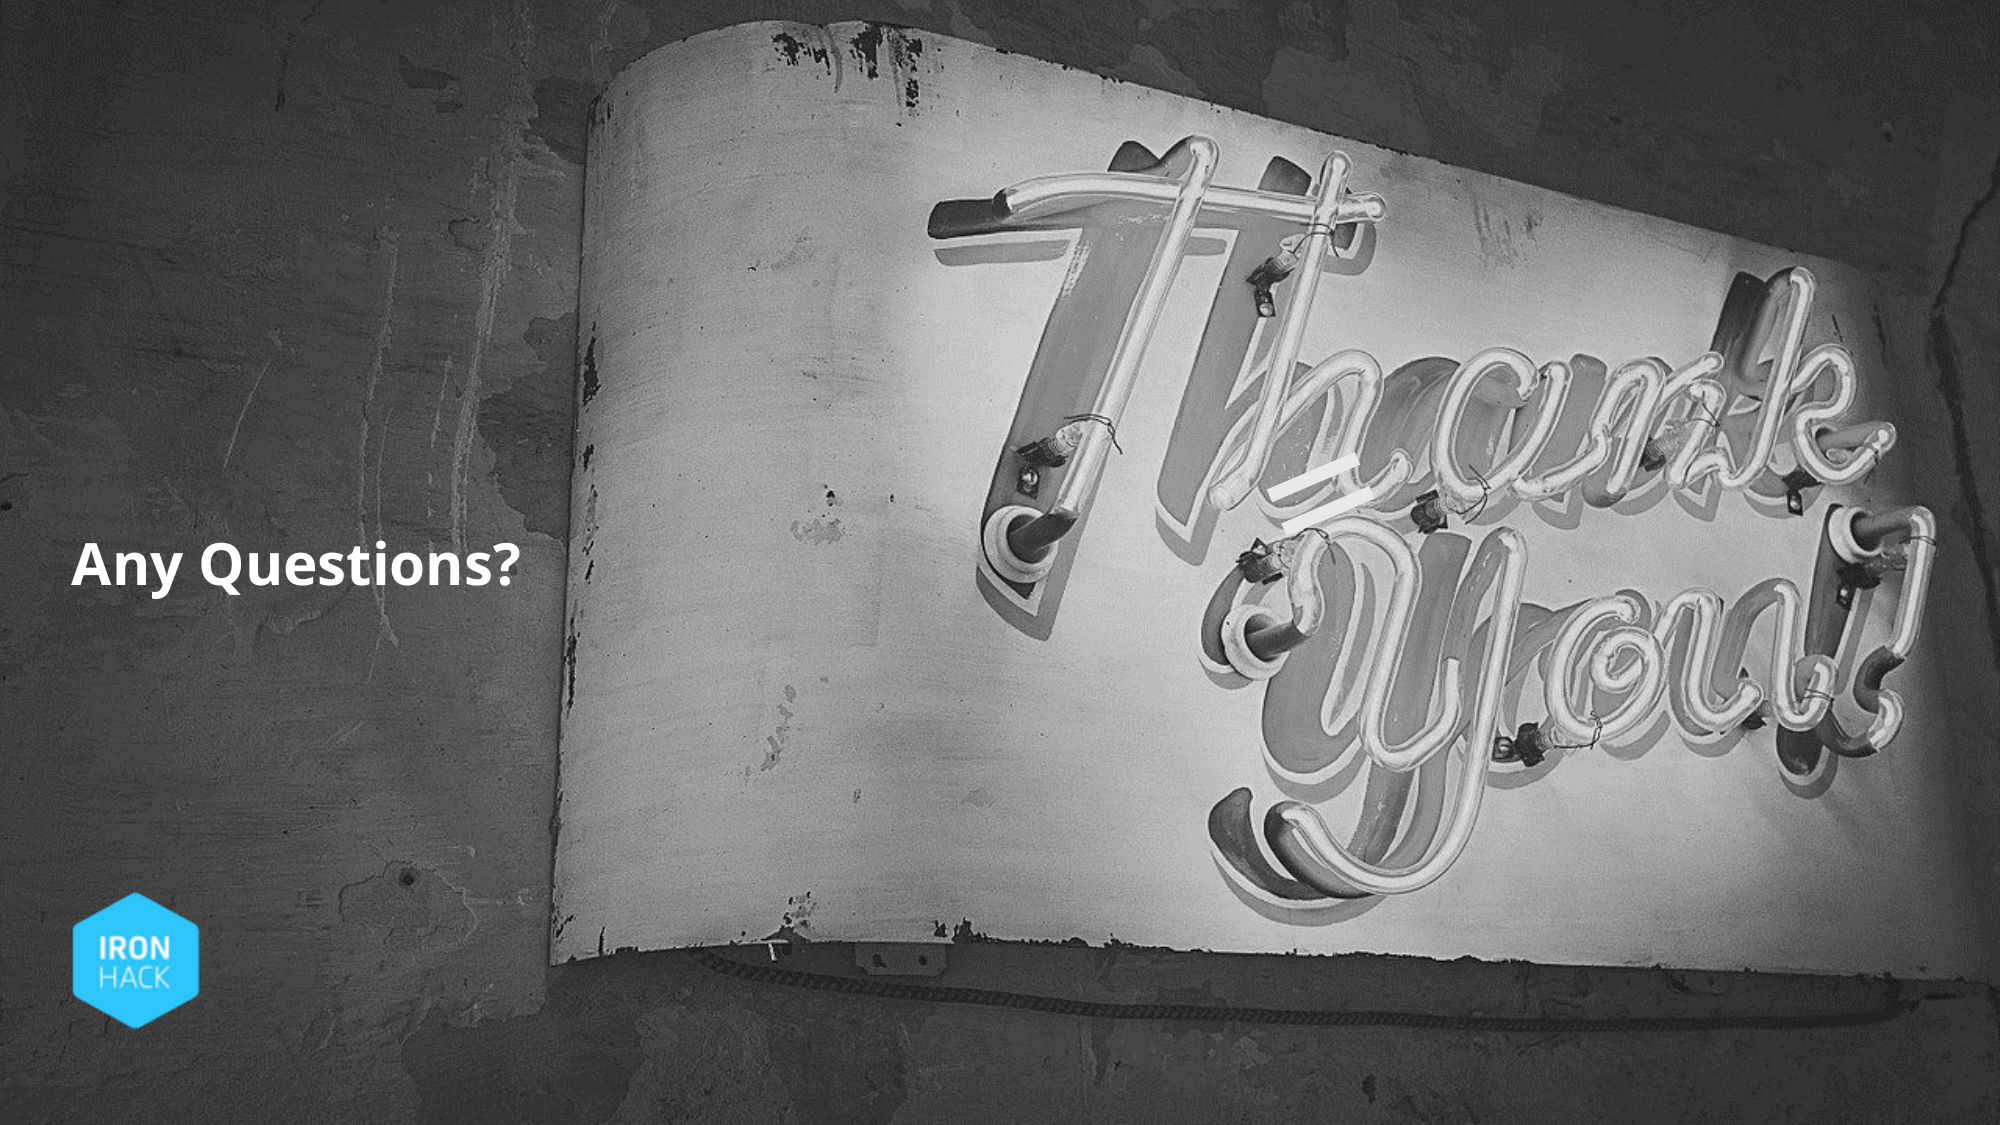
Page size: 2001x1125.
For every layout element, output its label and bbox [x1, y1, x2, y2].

text_box [1295, 446, 1347, 542]
picture [0, 0, 2000, 1125]
